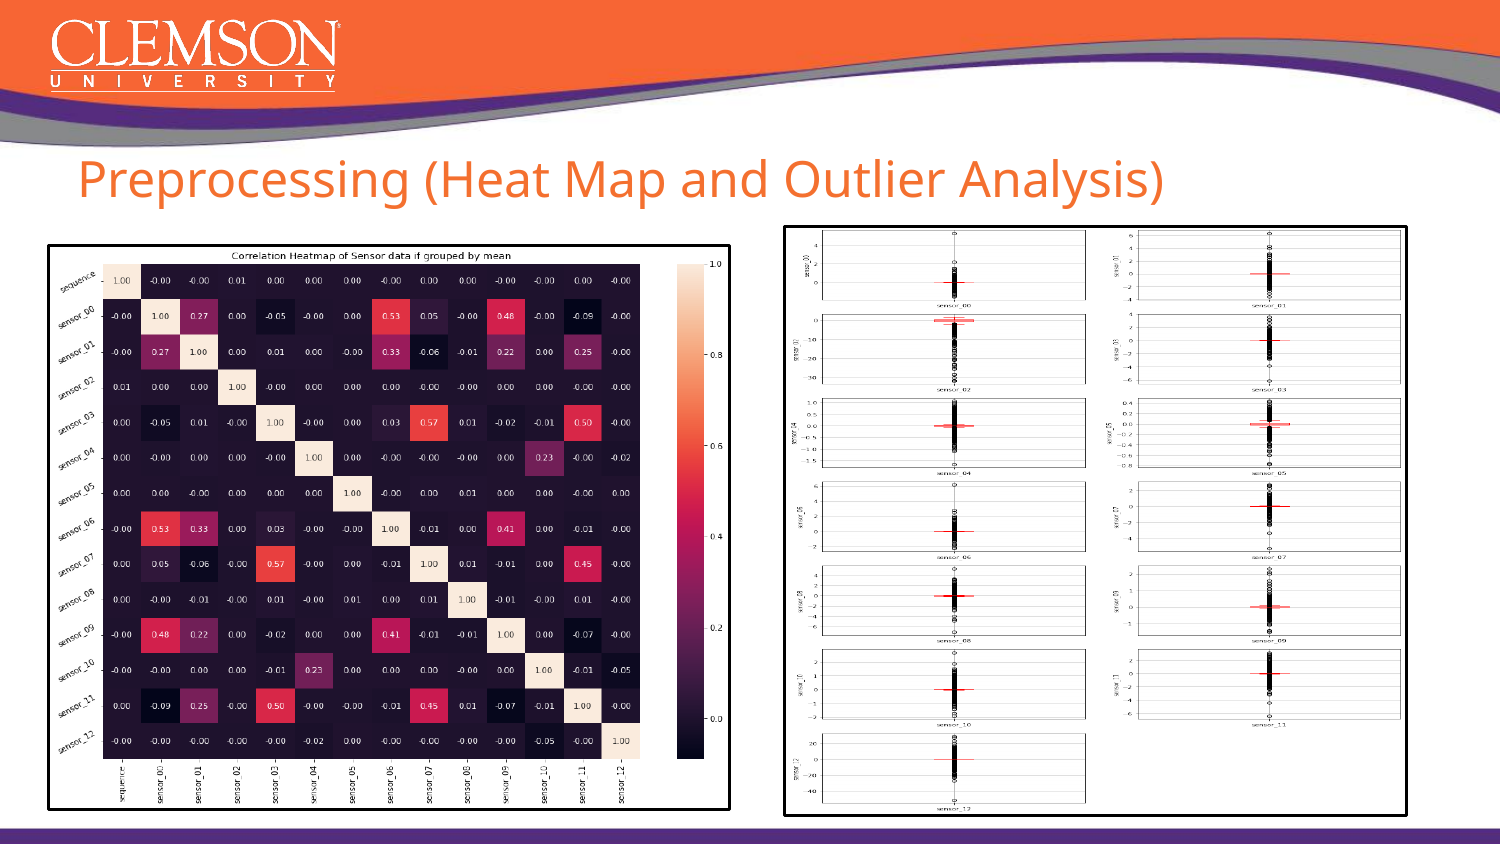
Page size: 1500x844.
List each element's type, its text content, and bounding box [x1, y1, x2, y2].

text_box Preprocessing (Heat Map and Outlier Analysis) [62, 139, 1438, 215]
picture [0, 0, 1500, 844]
text_box [74, 215, 1438, 637]
